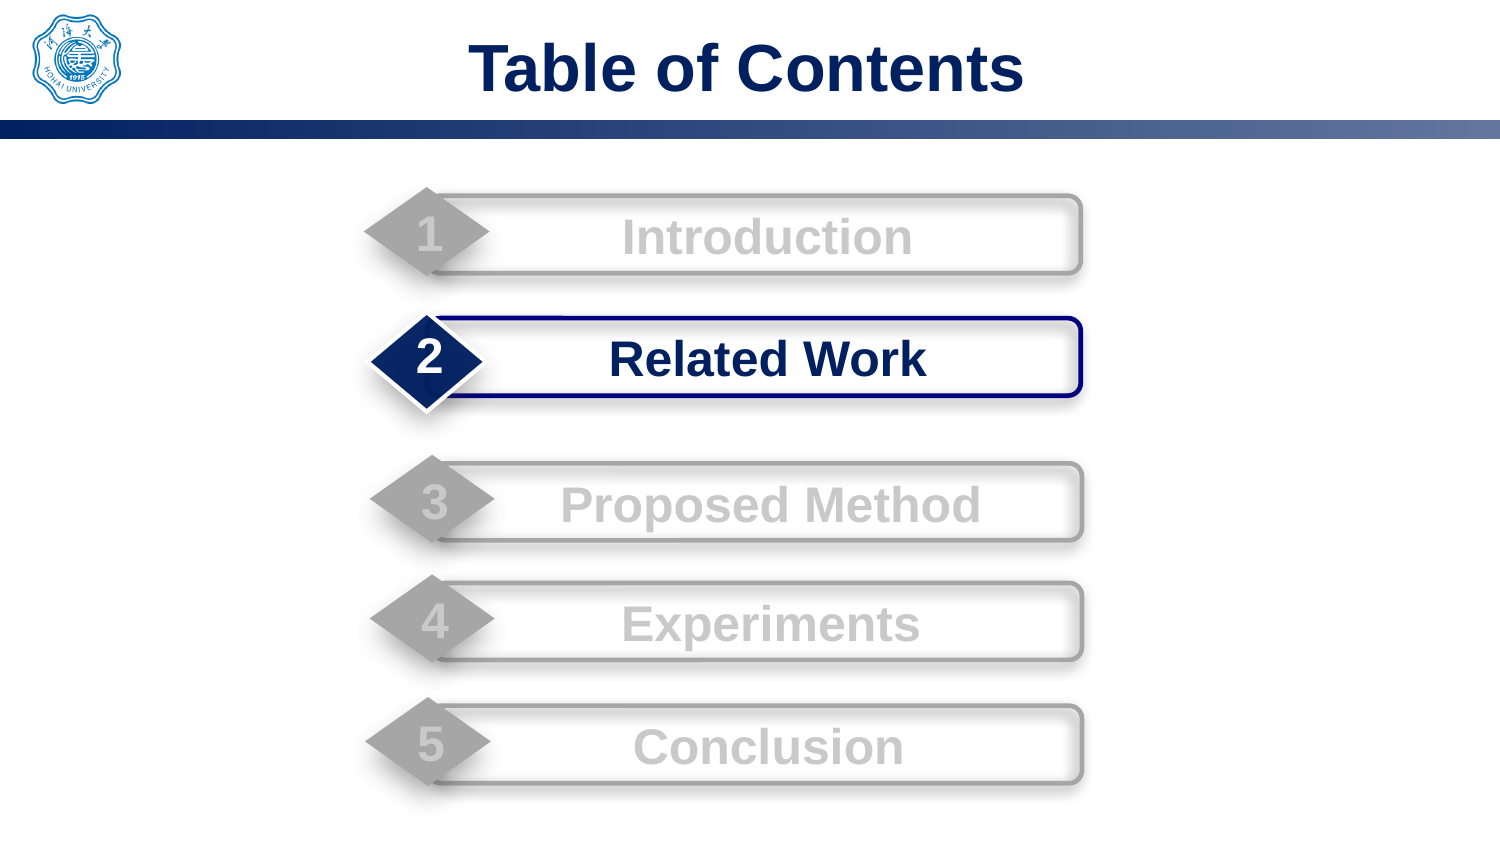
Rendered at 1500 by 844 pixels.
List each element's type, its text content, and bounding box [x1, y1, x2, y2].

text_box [373, 576, 1083, 661]
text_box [368, 699, 1083, 784]
title Table of Contents [11, 17, 1483, 112]
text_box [373, 457, 1083, 541]
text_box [367, 311, 1081, 412]
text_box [367, 189, 1081, 274]
picture [29, 11, 124, 17]
